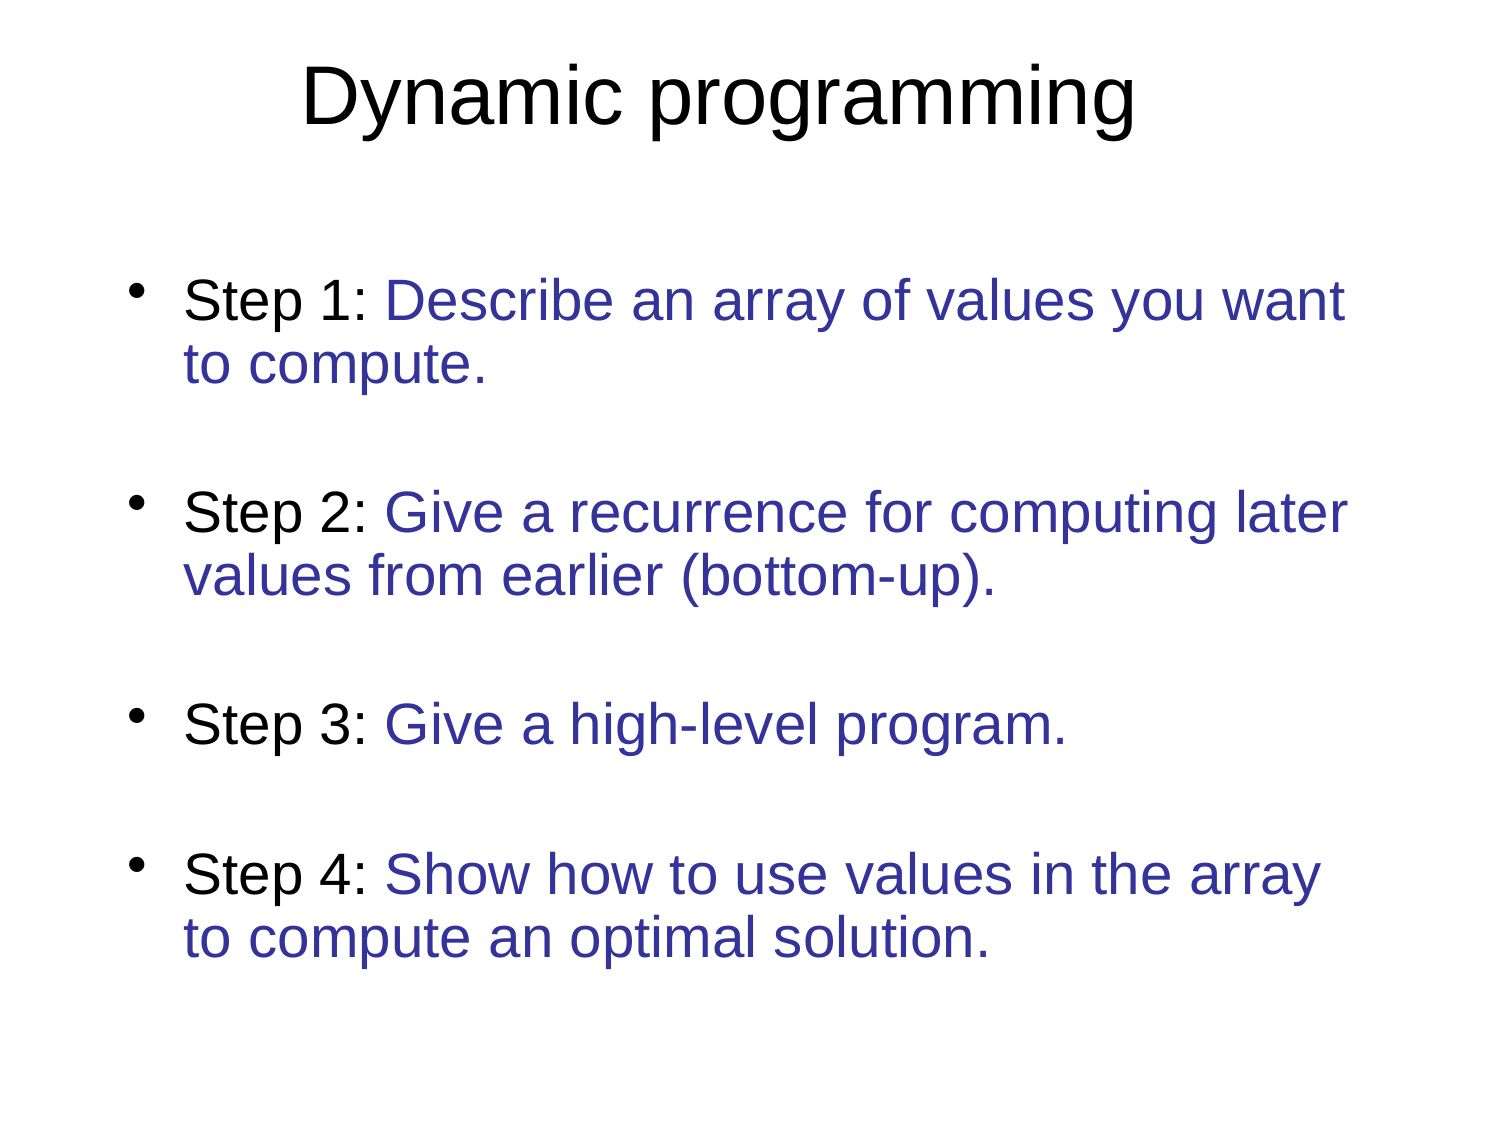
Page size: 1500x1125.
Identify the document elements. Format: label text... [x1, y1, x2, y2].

list Step 1: Describe an array of values you want to compute. Step 2: Give a recurrence for computing later values from earlier (bottom-up). Step 3: Give a high-level program. Step 4: Show how to use values in the array to compute an optimal solution. [112, 262, 1388, 1001]
title Dynamic programming [55, 16, 1407, 166]
